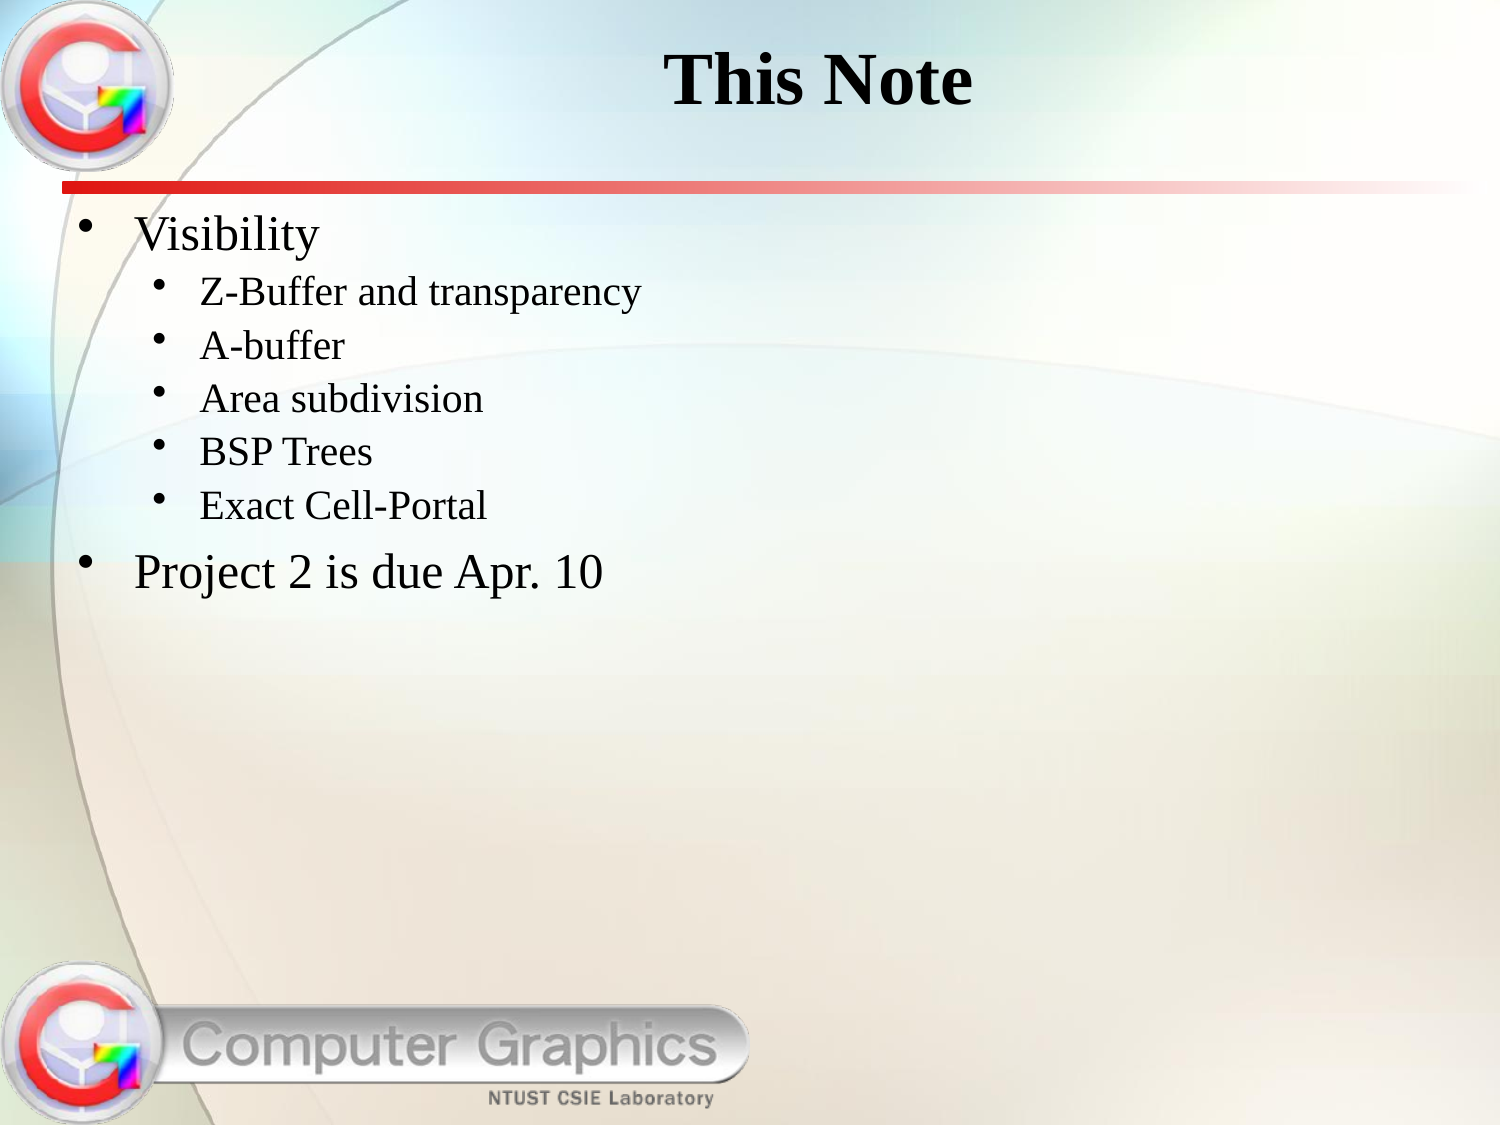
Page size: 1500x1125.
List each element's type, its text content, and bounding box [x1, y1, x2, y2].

title This Note [174, 12, 1463, 138]
list Visibility Z-Buffer and transparency A-buffer Area subdivision BSP Trees Exact Cell-Portal Project 2 is due Apr. 10 [62, 199, 1463, 1001]
picture [0, 0, 1500, 1125]
